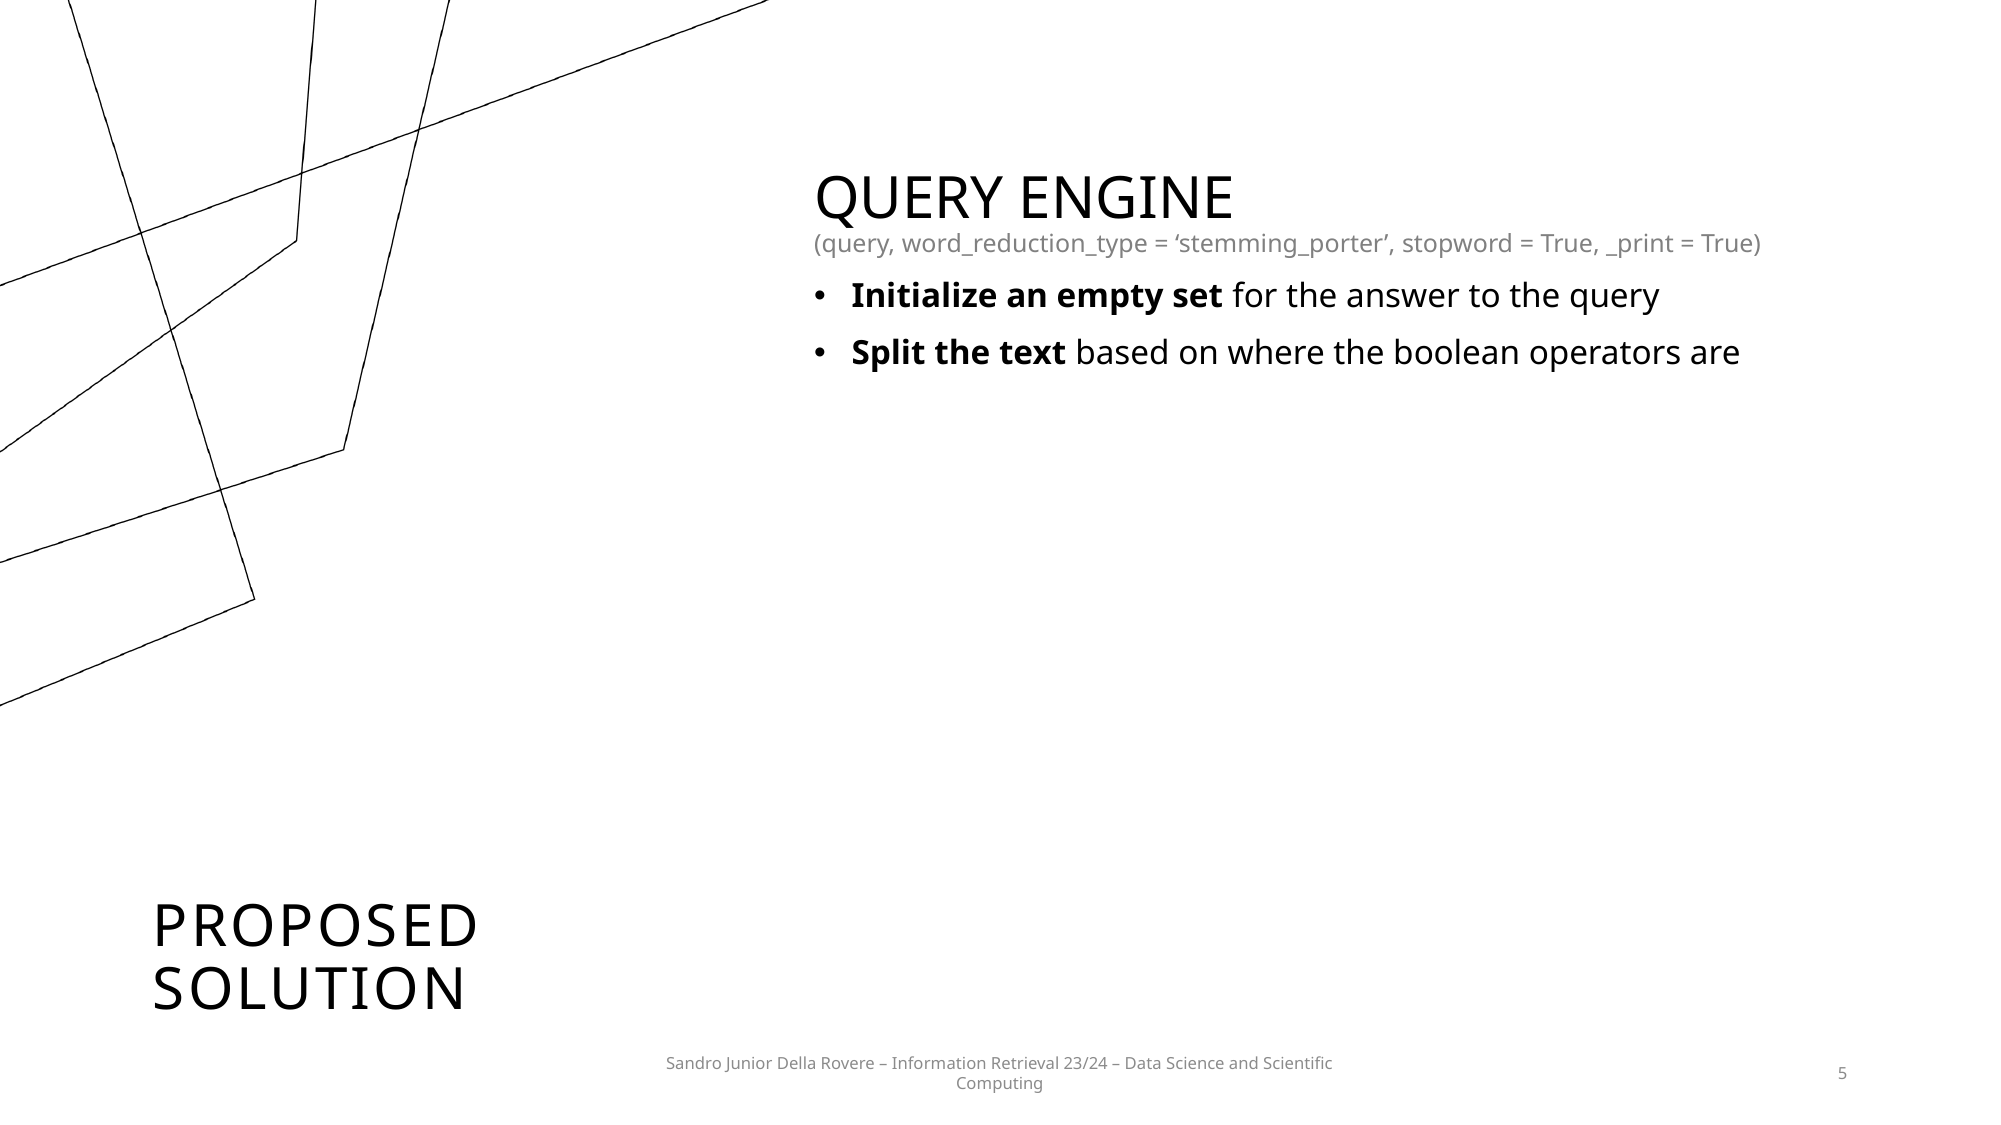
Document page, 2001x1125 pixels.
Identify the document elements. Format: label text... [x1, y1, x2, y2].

footer Sandro Junior Della Rovere – Information Retrieval 23/24 – Data Science and Scientific Computing [615, 1042, 1384, 1103]
slide_number 5 [1755, 1042, 1863, 1103]
text_box QUERY ENGINE (query, word_reduction_type = ‘stemming_porter’, stopword = True, _print = True) Initialize an empty set for the answer to the query Split the text based on where the boolean operators are [799, 161, 1863, 938]
title Proposed solution [137, 937, 779, 1030]
picture [0, 0, 803, 720]
